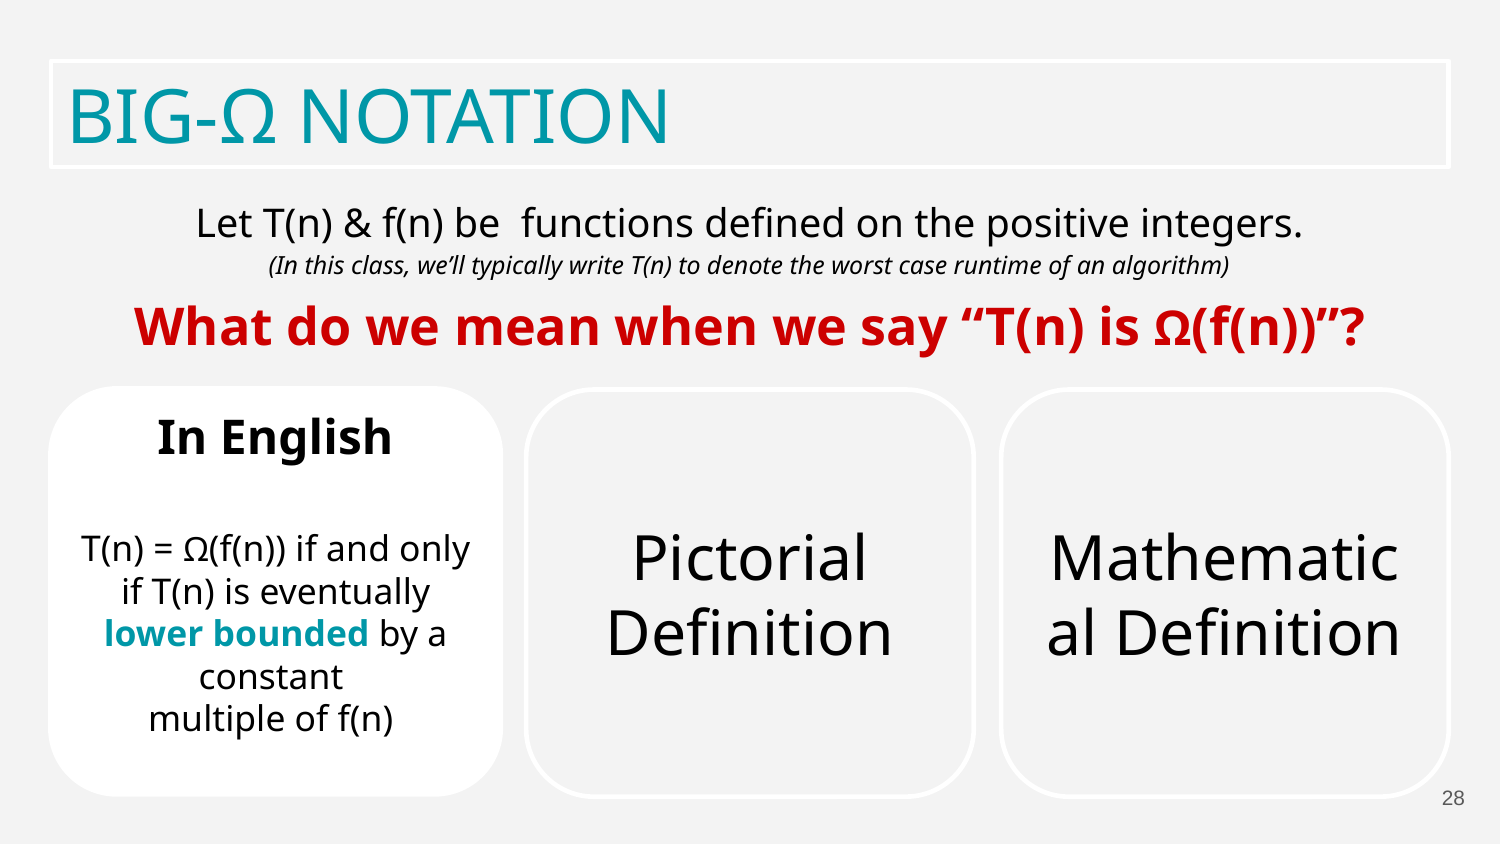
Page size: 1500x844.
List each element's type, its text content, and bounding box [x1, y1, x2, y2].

title BIG-Ω NOTATION [51, 60, 1449, 167]
slide_number 28 [1389, 764, 1480, 830]
text_box Let T(n) & f(n) be functions defined on the positive integers. (In this class, we’ll typically write T(n) to denote the worst case runtime of an algorithm) [47, 194, 1453, 276]
text_box Mathematical Definition [1001, 389, 1449, 797]
text_box In English T(n) = Ω(f(n)) if and only if T(n) is eventually lower bounded by a constant multiple of f(n) [48, 386, 504, 797]
text_box What do we mean when we say “T(n) is Ω(f(n))”? [48, 289, 1452, 360]
text_box Pictorial Definition [526, 389, 974, 797]
